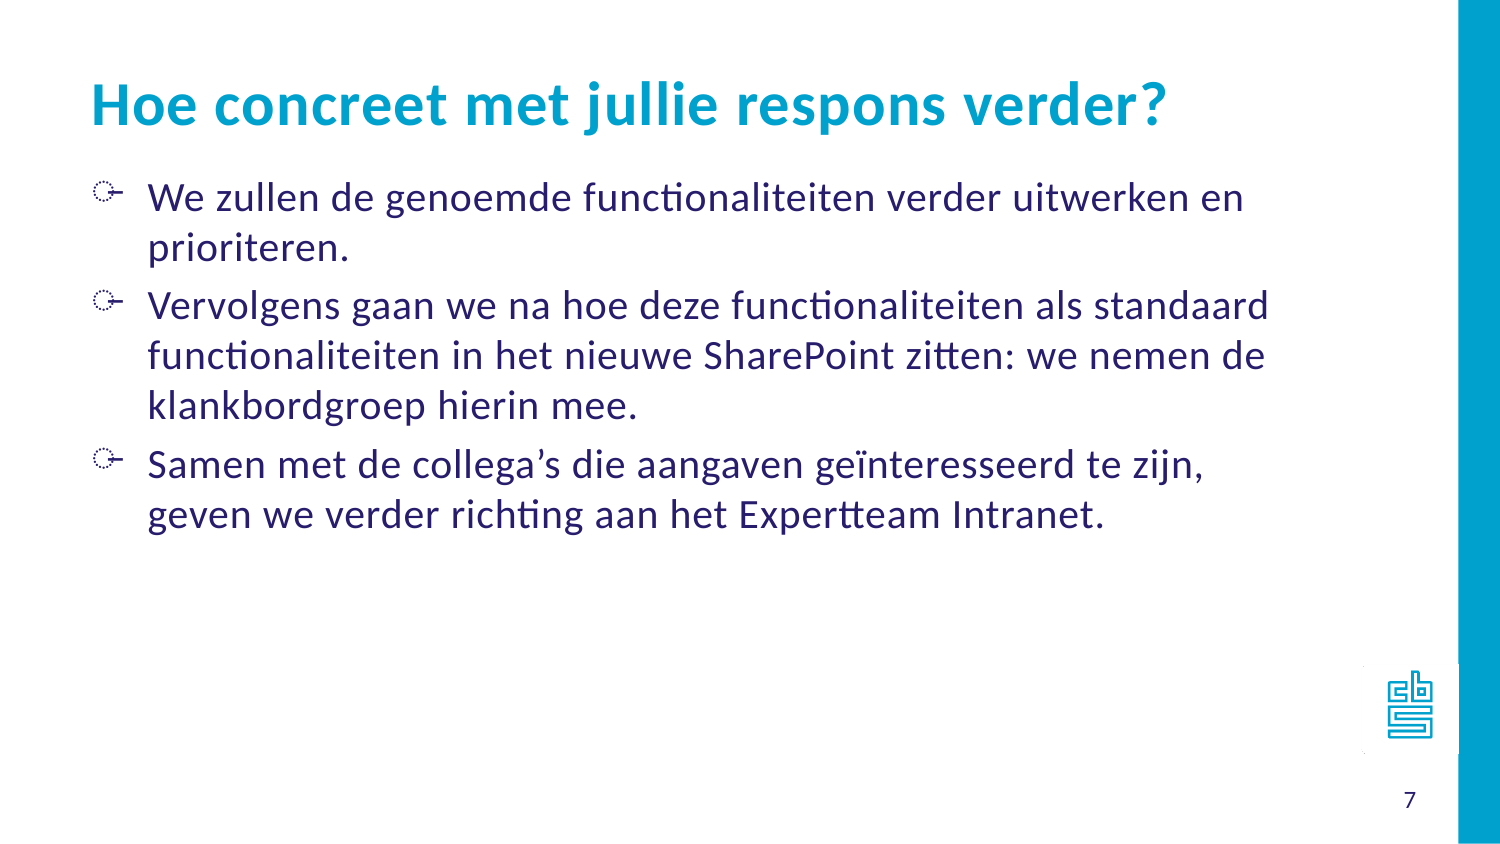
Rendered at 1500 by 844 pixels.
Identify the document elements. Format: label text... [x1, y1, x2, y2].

slide_number 7 [1361, 772, 1459, 826]
list We zullen de genoemde functionaliteiten verder uitwerken en prioriteren. Vervolgens gaan we na hoe deze functionaliteiten als standaard functionaliteiten in het nieuwe SharePoint zitten: we nemen de klankbordgroep hierin mee. Samen met de collega’s die aangaven geïnteresseerd te zijn, geven we verder richting aan het Expertteam Intranet. [76, 161, 1329, 765]
list Hoe concreet met jullie respons verder? [76, 55, 1412, 139]
picture [1361, 664, 1458, 754]
